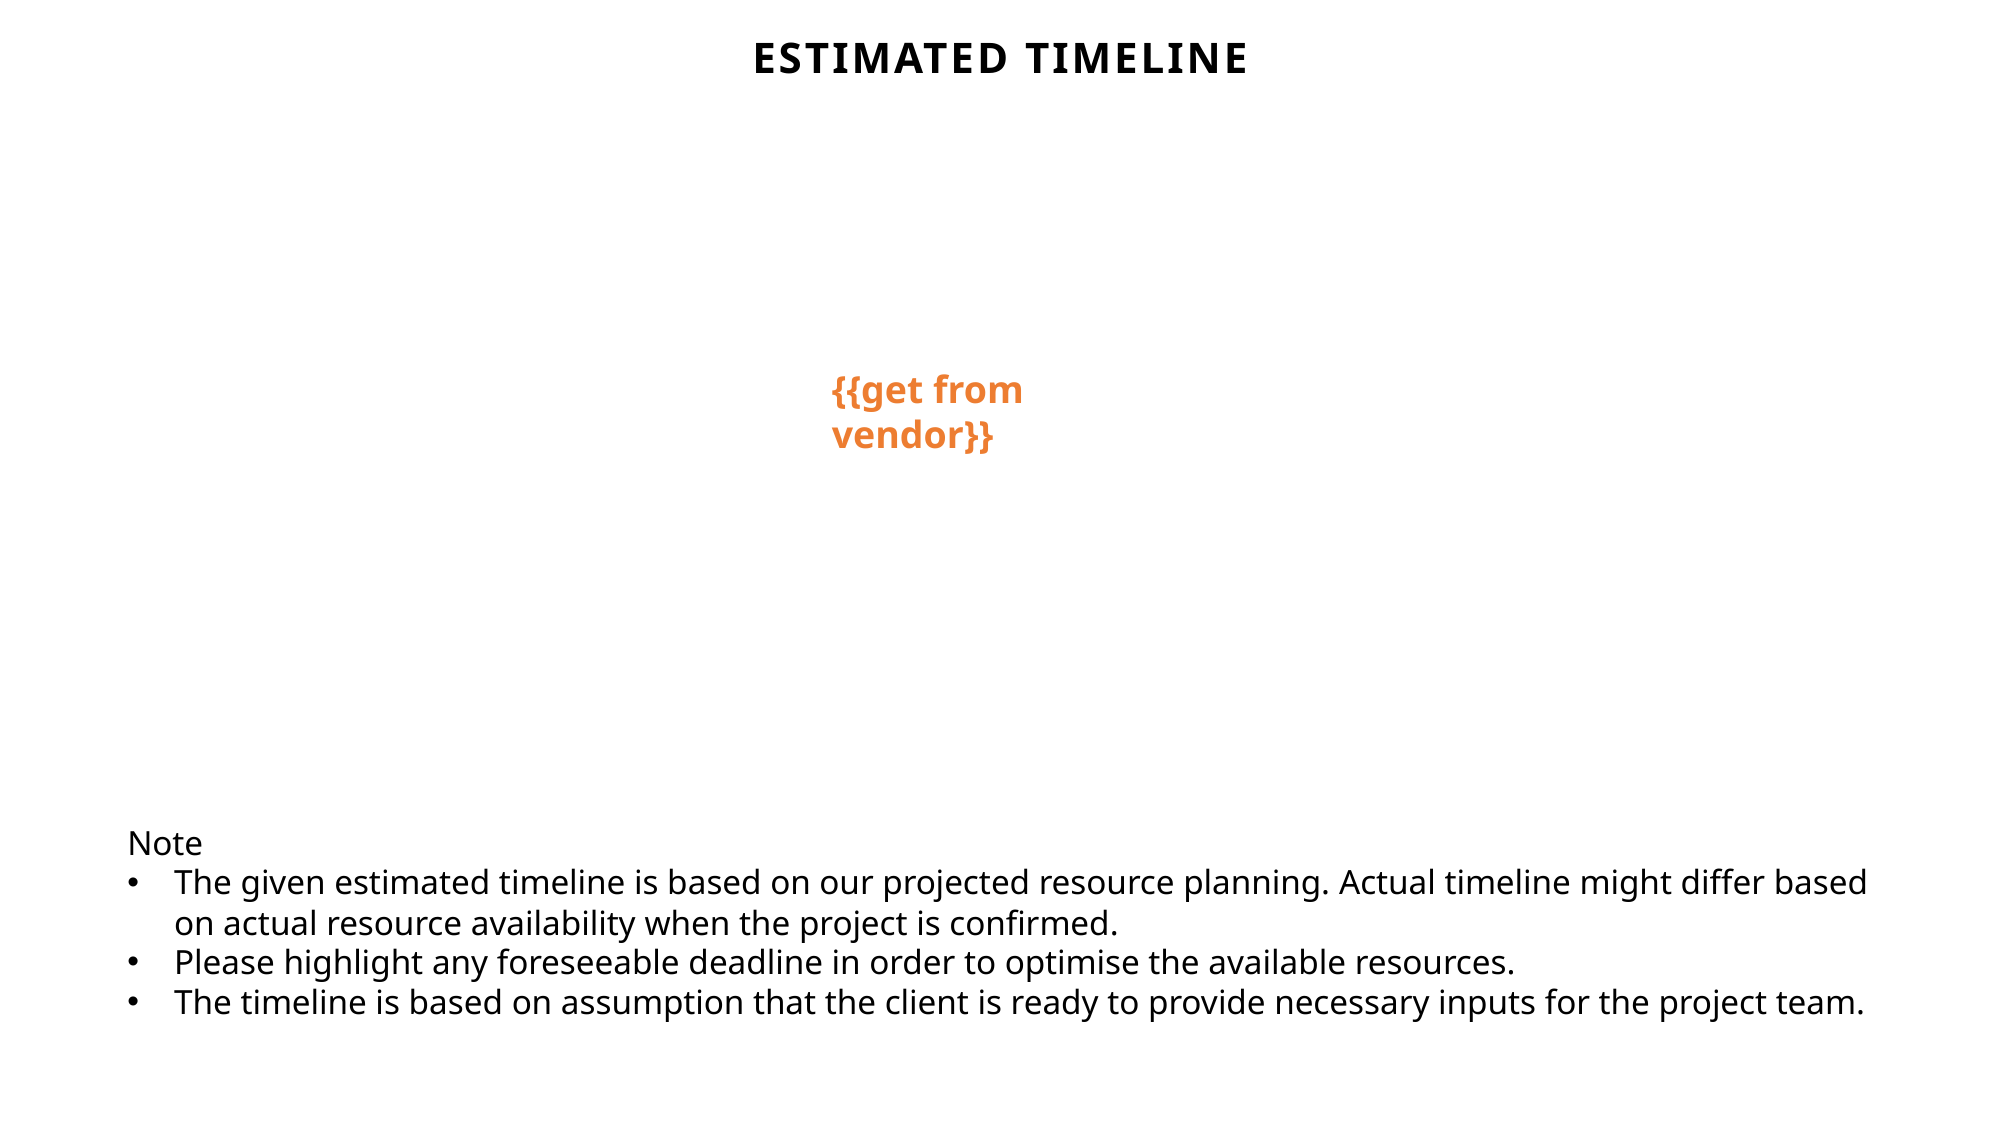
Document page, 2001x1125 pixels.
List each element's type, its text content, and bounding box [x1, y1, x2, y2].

text_box {{get from vendor}} [816, 358, 1183, 509]
text_box Note The given estimated timeline is based on our projected resource planning. Actual timeline might differ based on actual resource availability when the project is confirmed. Please highlight any foreseeable deadline in order to optimise the available resources. The timeline is based on assumption that the client is ready to provide necessary inputs for the project team. [112, 814, 1888, 1029]
title Estimated timeline [137, 29, 1863, 91]
